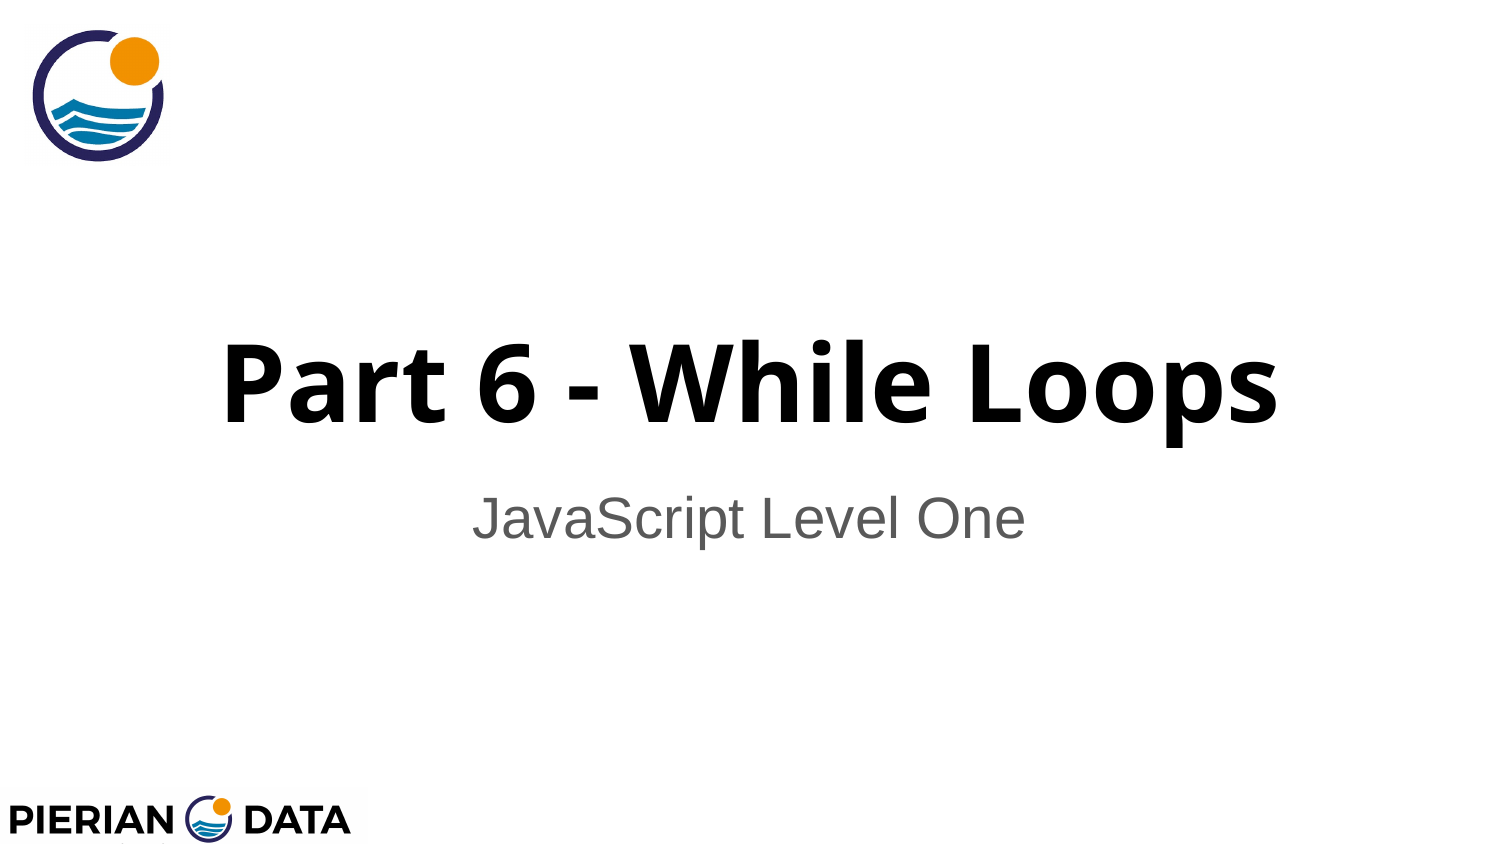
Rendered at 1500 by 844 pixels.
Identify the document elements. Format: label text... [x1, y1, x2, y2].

subtitle JavaScript Level One [51, 464, 1449, 595]
picture [0, 787, 368, 844]
title Part 6 - While Loops [51, 122, 1449, 459]
picture [24, 24, 172, 167]
